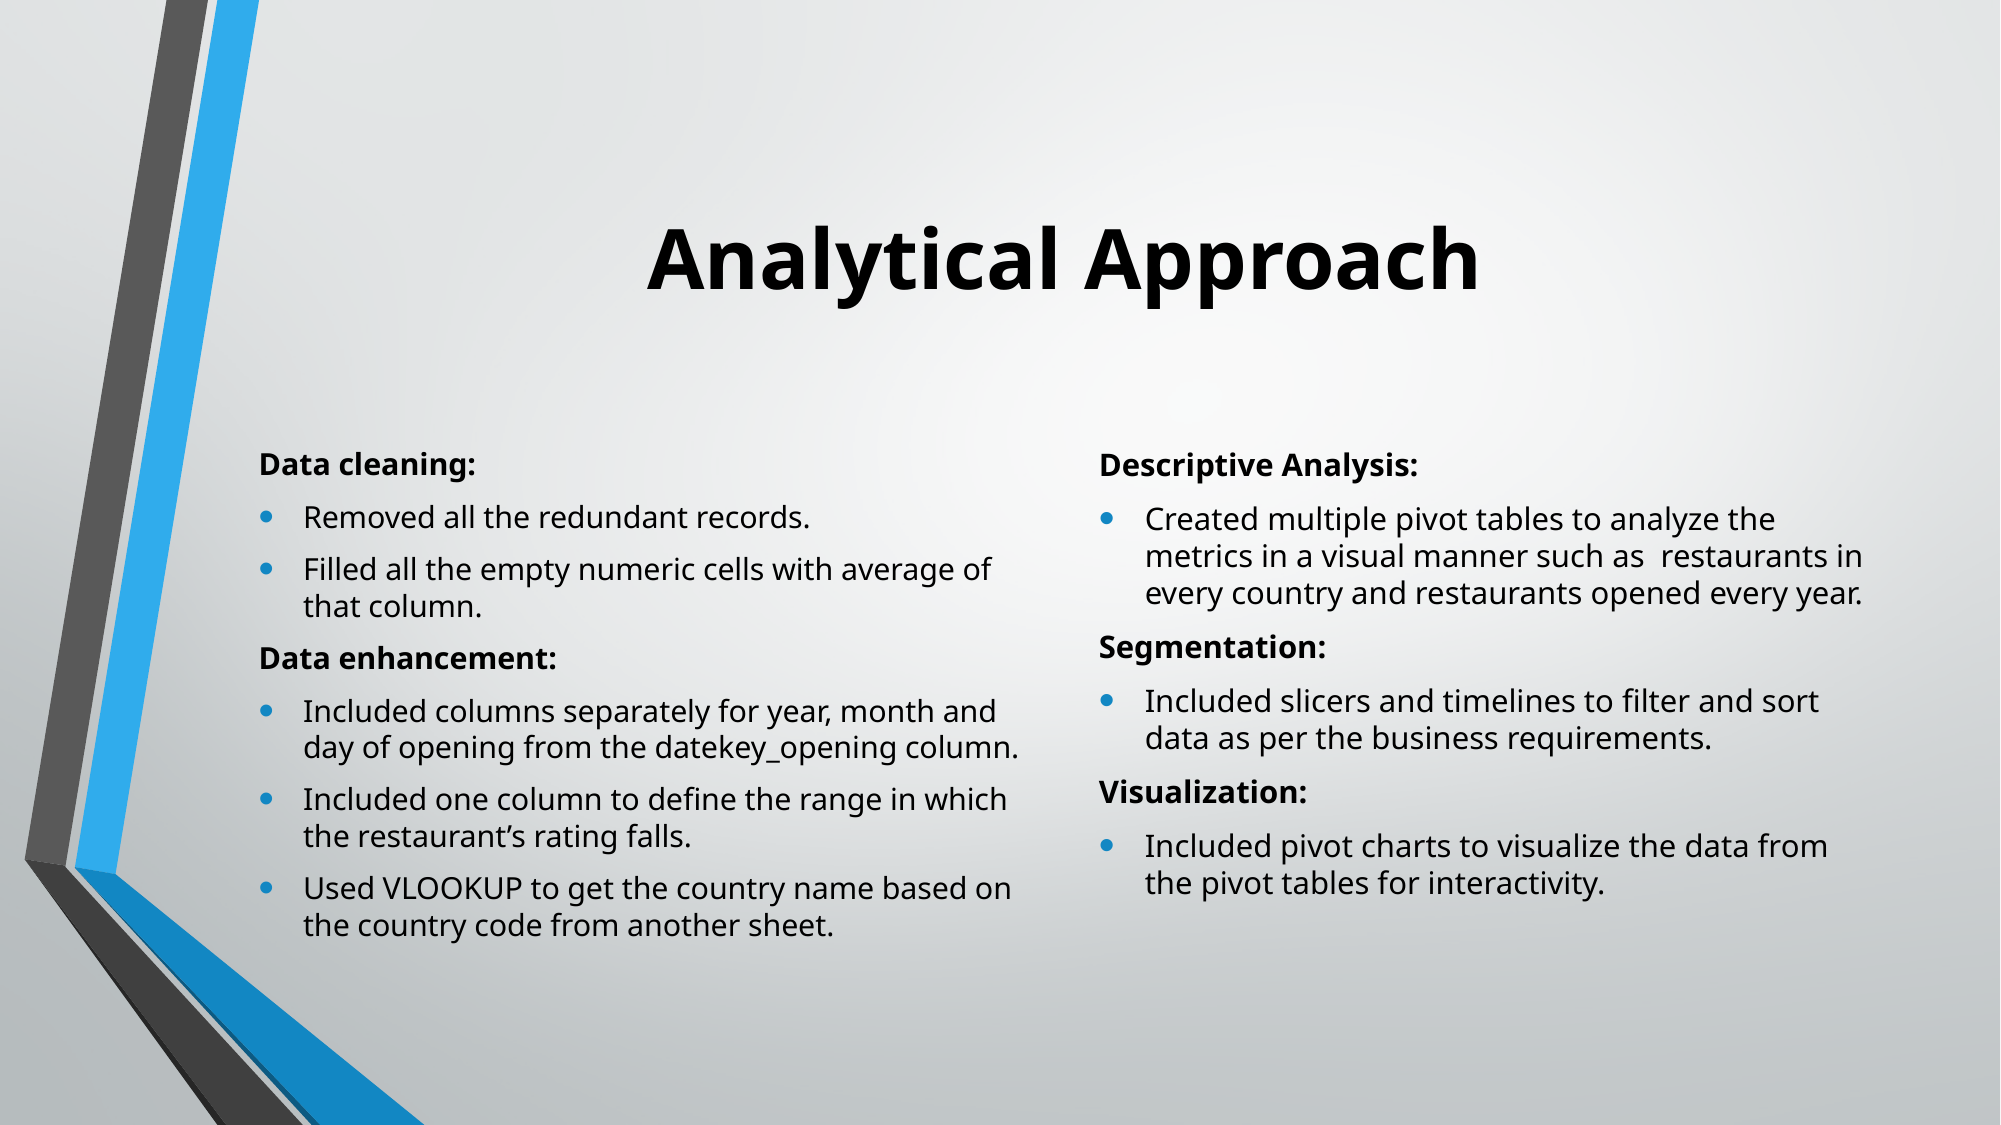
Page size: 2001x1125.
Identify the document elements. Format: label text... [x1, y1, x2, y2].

list Descriptive Analysis: Created multiple pivot tables to analyze the metrics in a visual manner such as restaurants in every country and restaurants opened every year. Segmentation: Included slicers and timelines to filter and sort data as per the business requirements. Visualization: Included pivot charts to visualize the data from the pivot tables for interactivity. [1083, 437, 1887, 950]
title Analytical Approach [243, 112, 1887, 400]
list Data cleaning: Removed all the redundant records. Filled all the empty numeric cells with average of that column. Data enhancement: Included columns separately for year, month and day of opening from the datekey_opening column. Included one column to define the range in which the restaurant’s rating falls. Used VLOOKUP to get the country name based on the country code from another sheet. [243, 437, 1047, 950]
